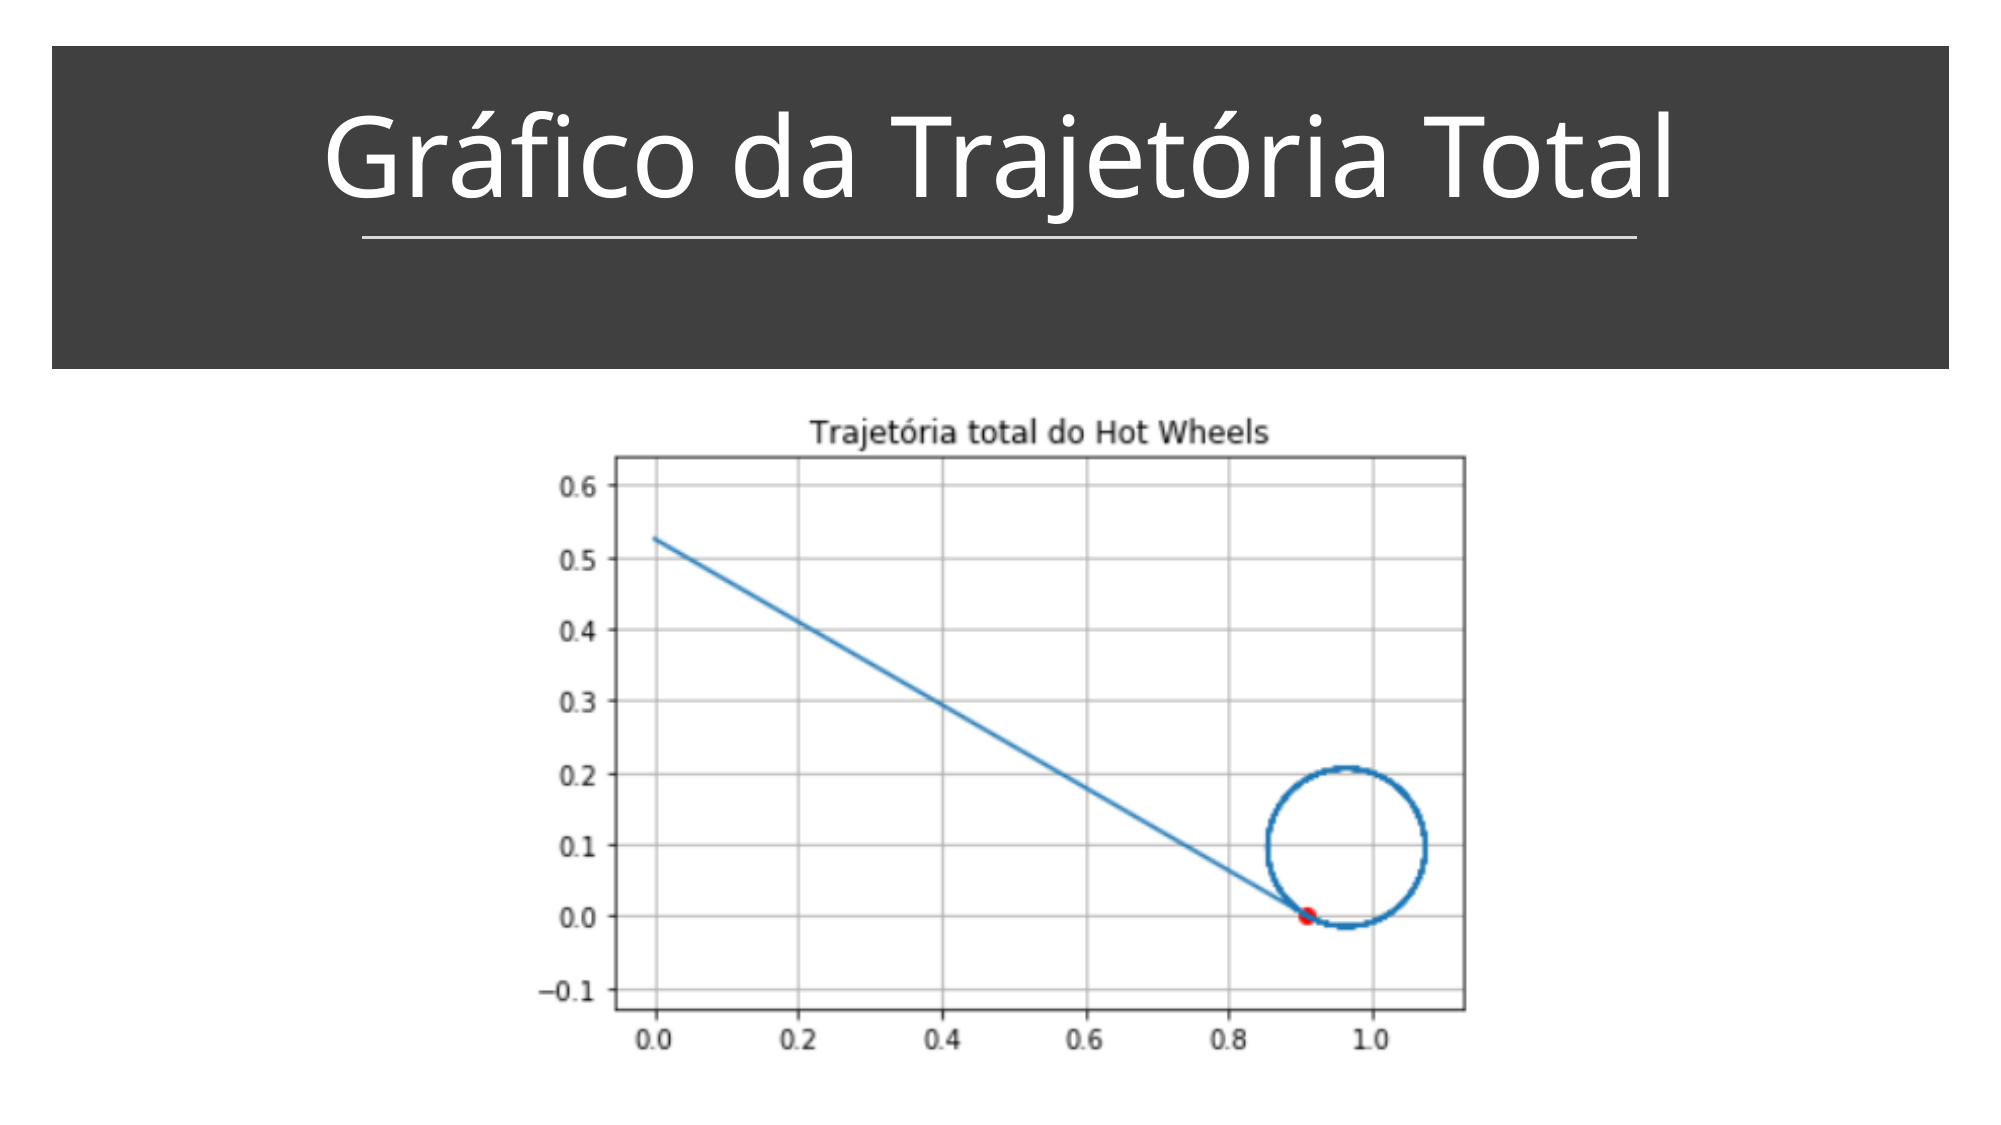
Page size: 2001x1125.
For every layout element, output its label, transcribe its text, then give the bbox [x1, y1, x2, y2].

text_box [61, 55, 1939, 360]
picture [507, 411, 1483, 1068]
title Gráfico da Trajetória Total [86, 76, 1914, 230]
